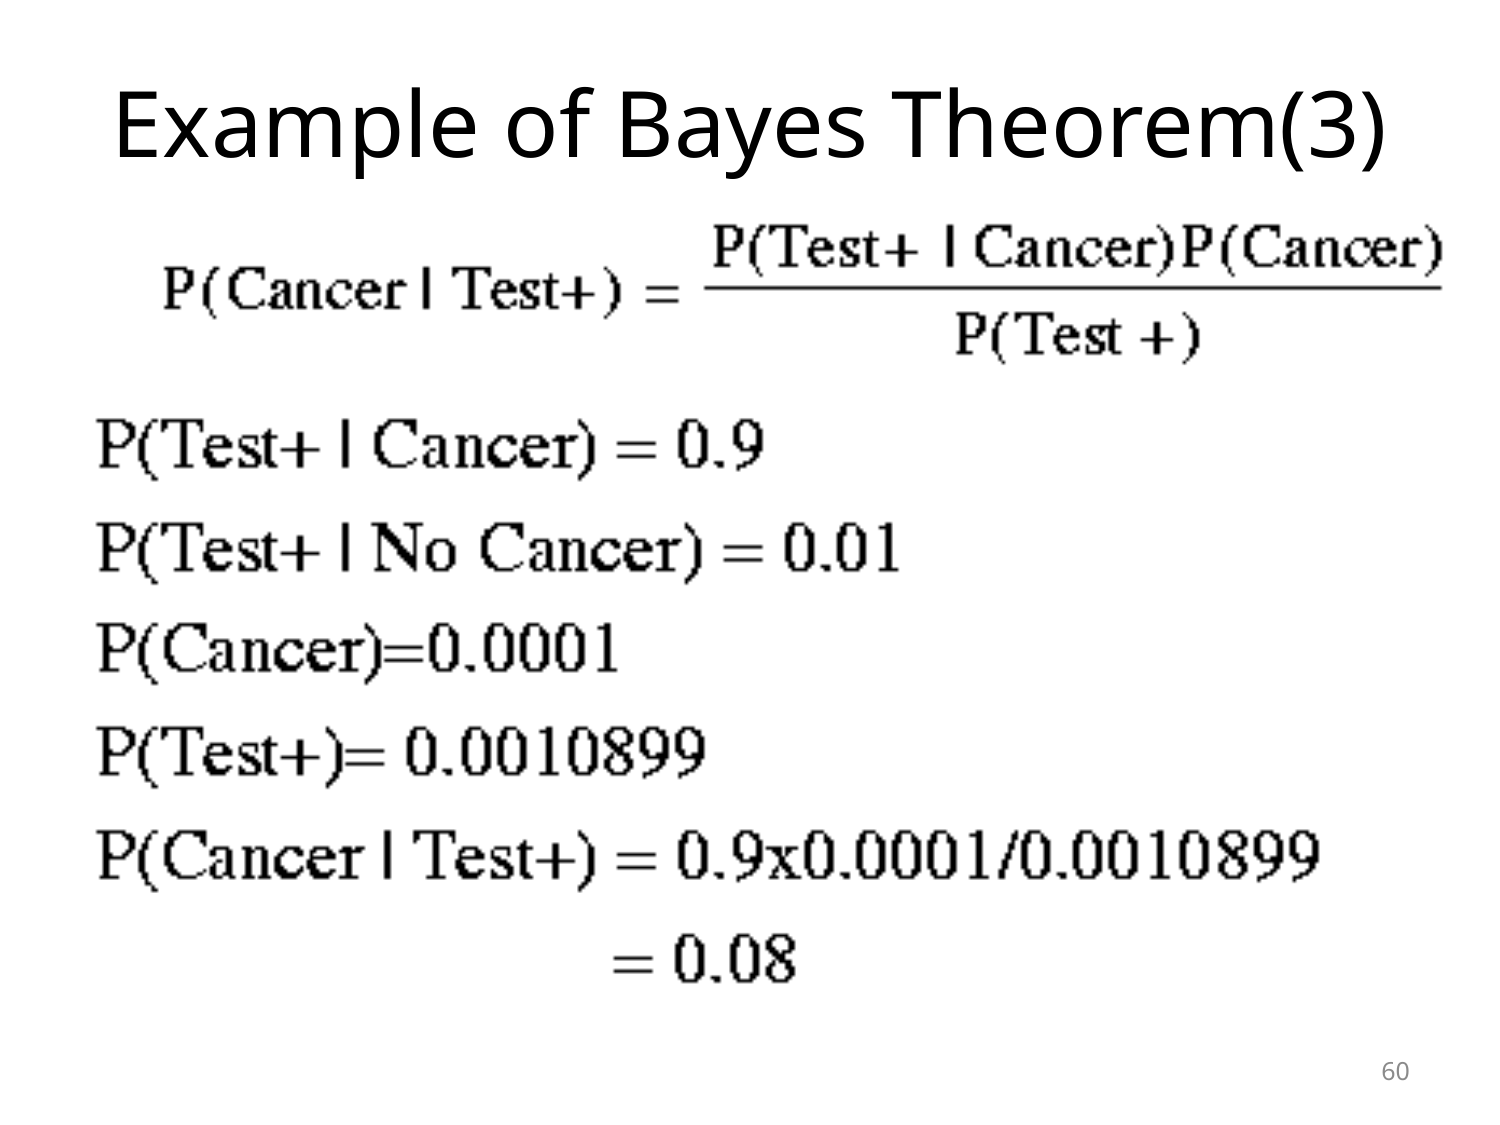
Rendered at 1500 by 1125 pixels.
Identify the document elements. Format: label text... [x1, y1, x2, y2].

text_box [62, 200, 1462, 1016]
slide_number 60 [1074, 1042, 1425, 1103]
title Example of Bayes Theorem(3) [75, 45, 1425, 197]
